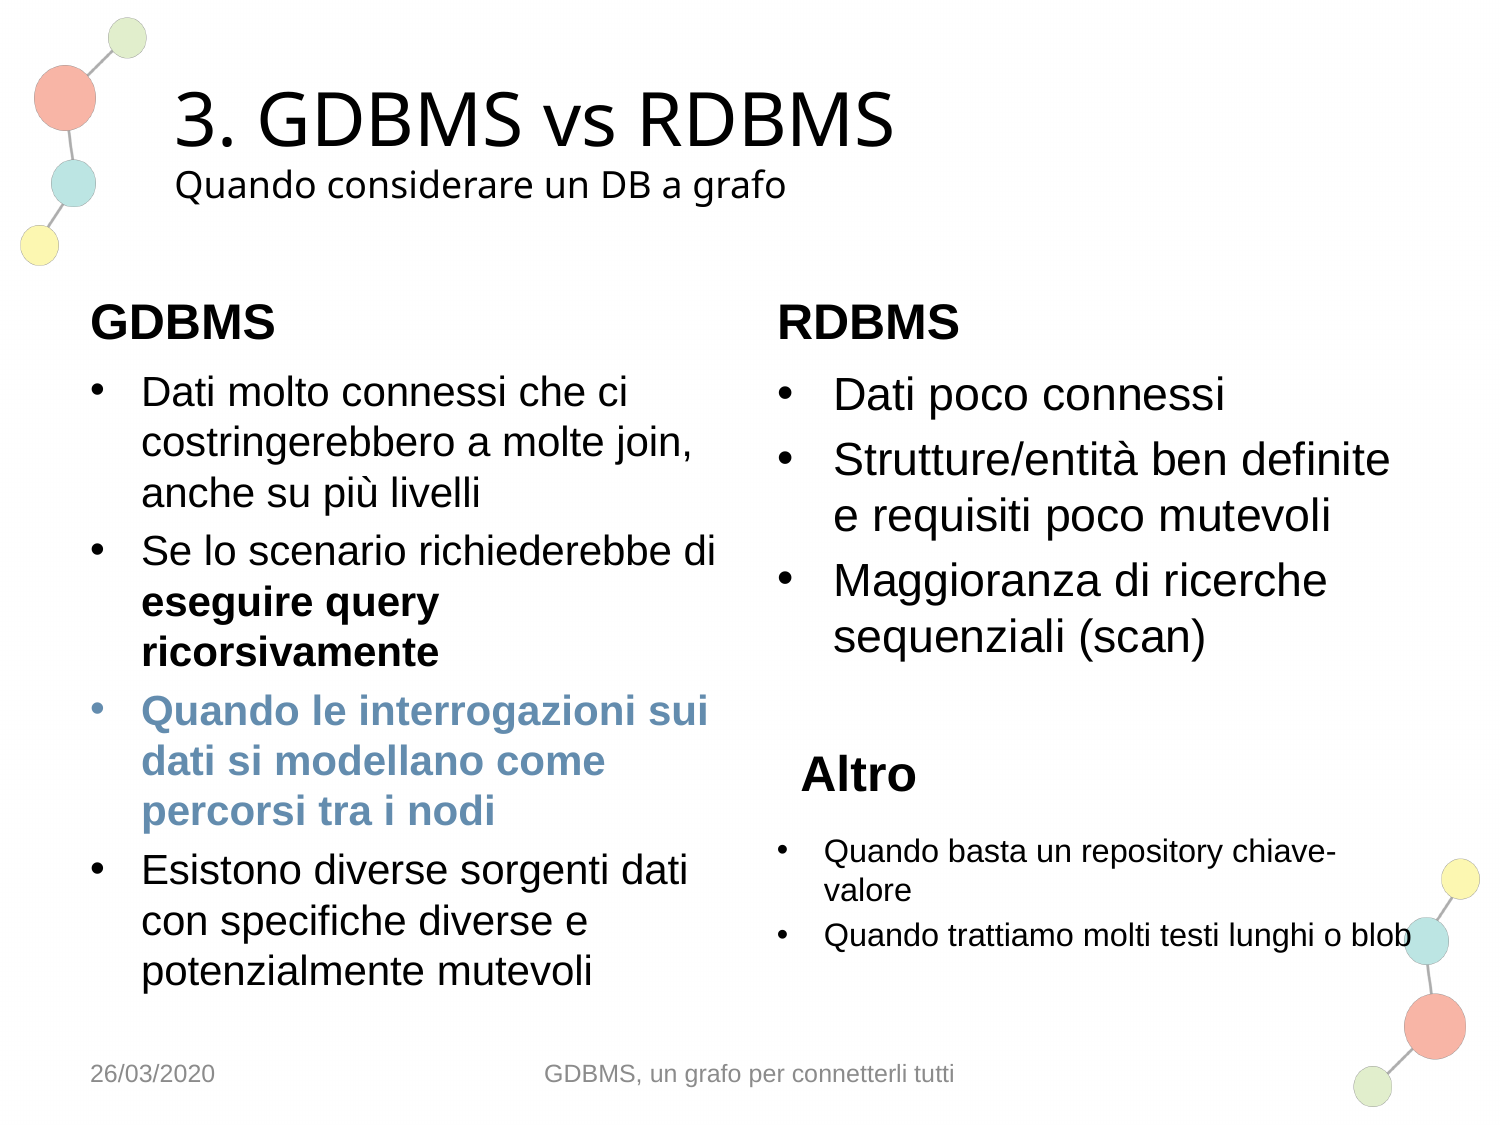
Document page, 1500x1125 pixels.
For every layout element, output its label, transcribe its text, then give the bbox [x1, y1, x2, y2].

list Dati poco connessi Strutture/entità ben definite e requisiti poco mutevoli Maggioranza di ricerche sequenziali (scan) [761, 356, 1425, 705]
list Dati molto connessi che ci costringerebbero a molte join, anche su più livelli Se lo scenario richiederebbe di eseguire query ricorsivamente Quando le interrogazioni sui dati si modellano come percorsi tra i nodi Esistono diverse sorgenti dati con specifiche diverse e potenzialmente mutevoli [75, 356, 738, 1005]
title 3. GDBMS vs RDBMS Quando considerare un DB a grafo [159, 45, 1341, 233]
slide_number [75, 1042, 425, 1103]
list RDBMS [761, 251, 1425, 356]
text_box Altro [785, 704, 1449, 810]
footer GDBMS, un grafo per connetterli tutti [512, 1042, 988, 1103]
list GDBMS [75, 251, 738, 356]
text_box Quando basta un repository chiave-valore Quando trattiamo molti testi lunghi o blob [761, 822, 1437, 1000]
